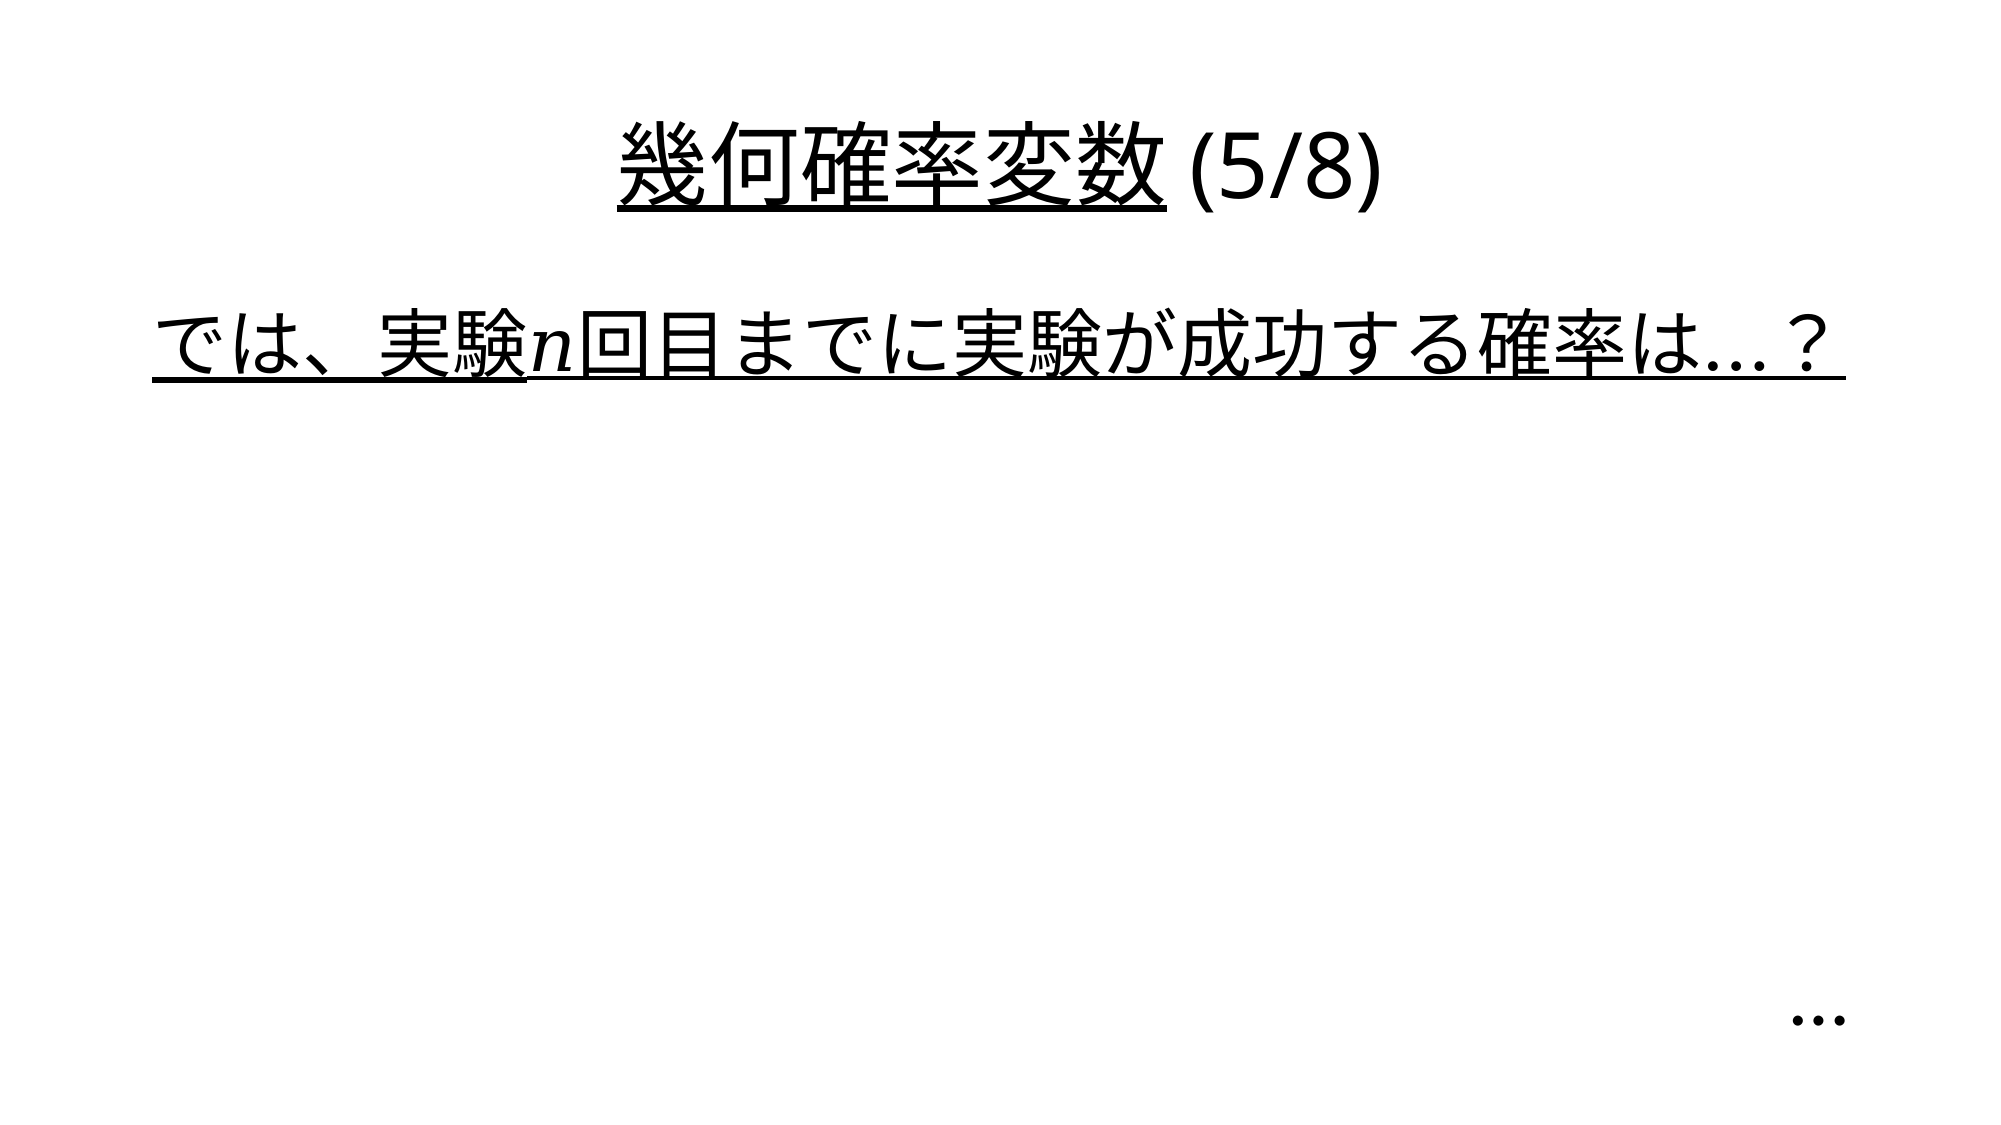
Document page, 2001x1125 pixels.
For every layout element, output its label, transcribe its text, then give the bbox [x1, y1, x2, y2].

title 幾何確率変数(5/8) [137, 59, 1863, 278]
